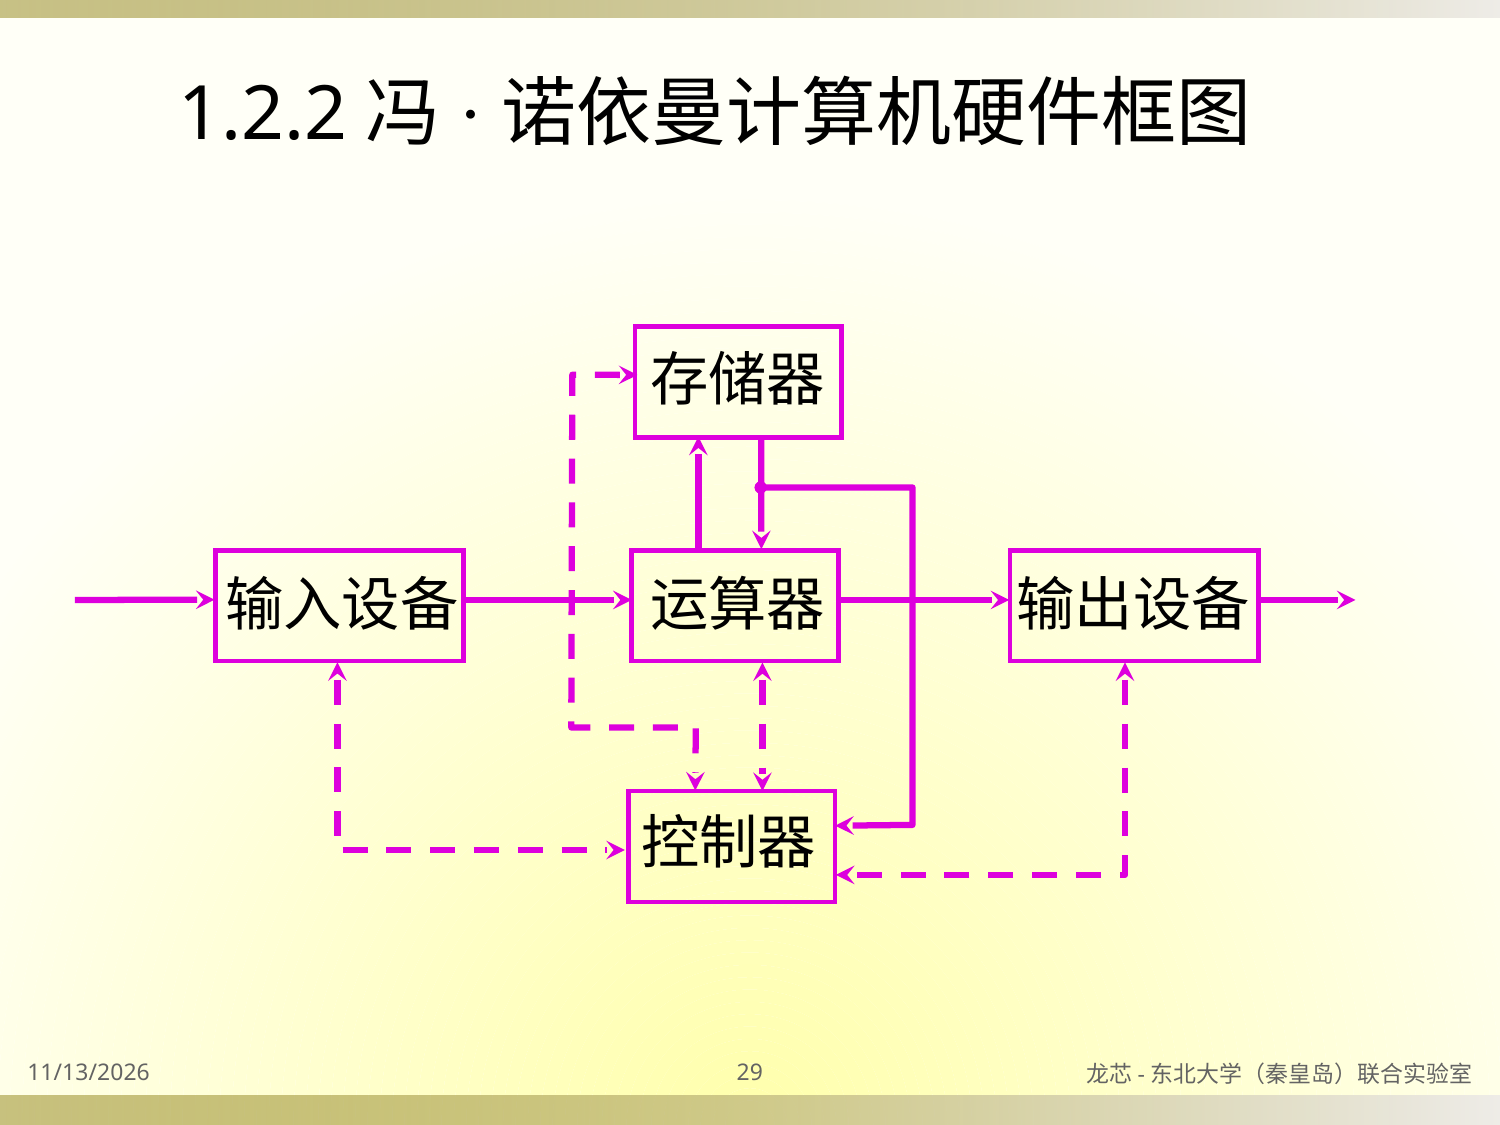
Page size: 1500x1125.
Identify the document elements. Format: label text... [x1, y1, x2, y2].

footer 龙芯-东北大学（秦皇岛）联合实验室 [875, 1050, 1488, 1097]
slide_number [12, 1050, 538, 1097]
text_box 1.2.2冯·诺依曼计算机硬件框图 [163, 57, 1329, 162]
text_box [74, 325, 1356, 903]
slide_number 29 [675, 1050, 825, 1097]
